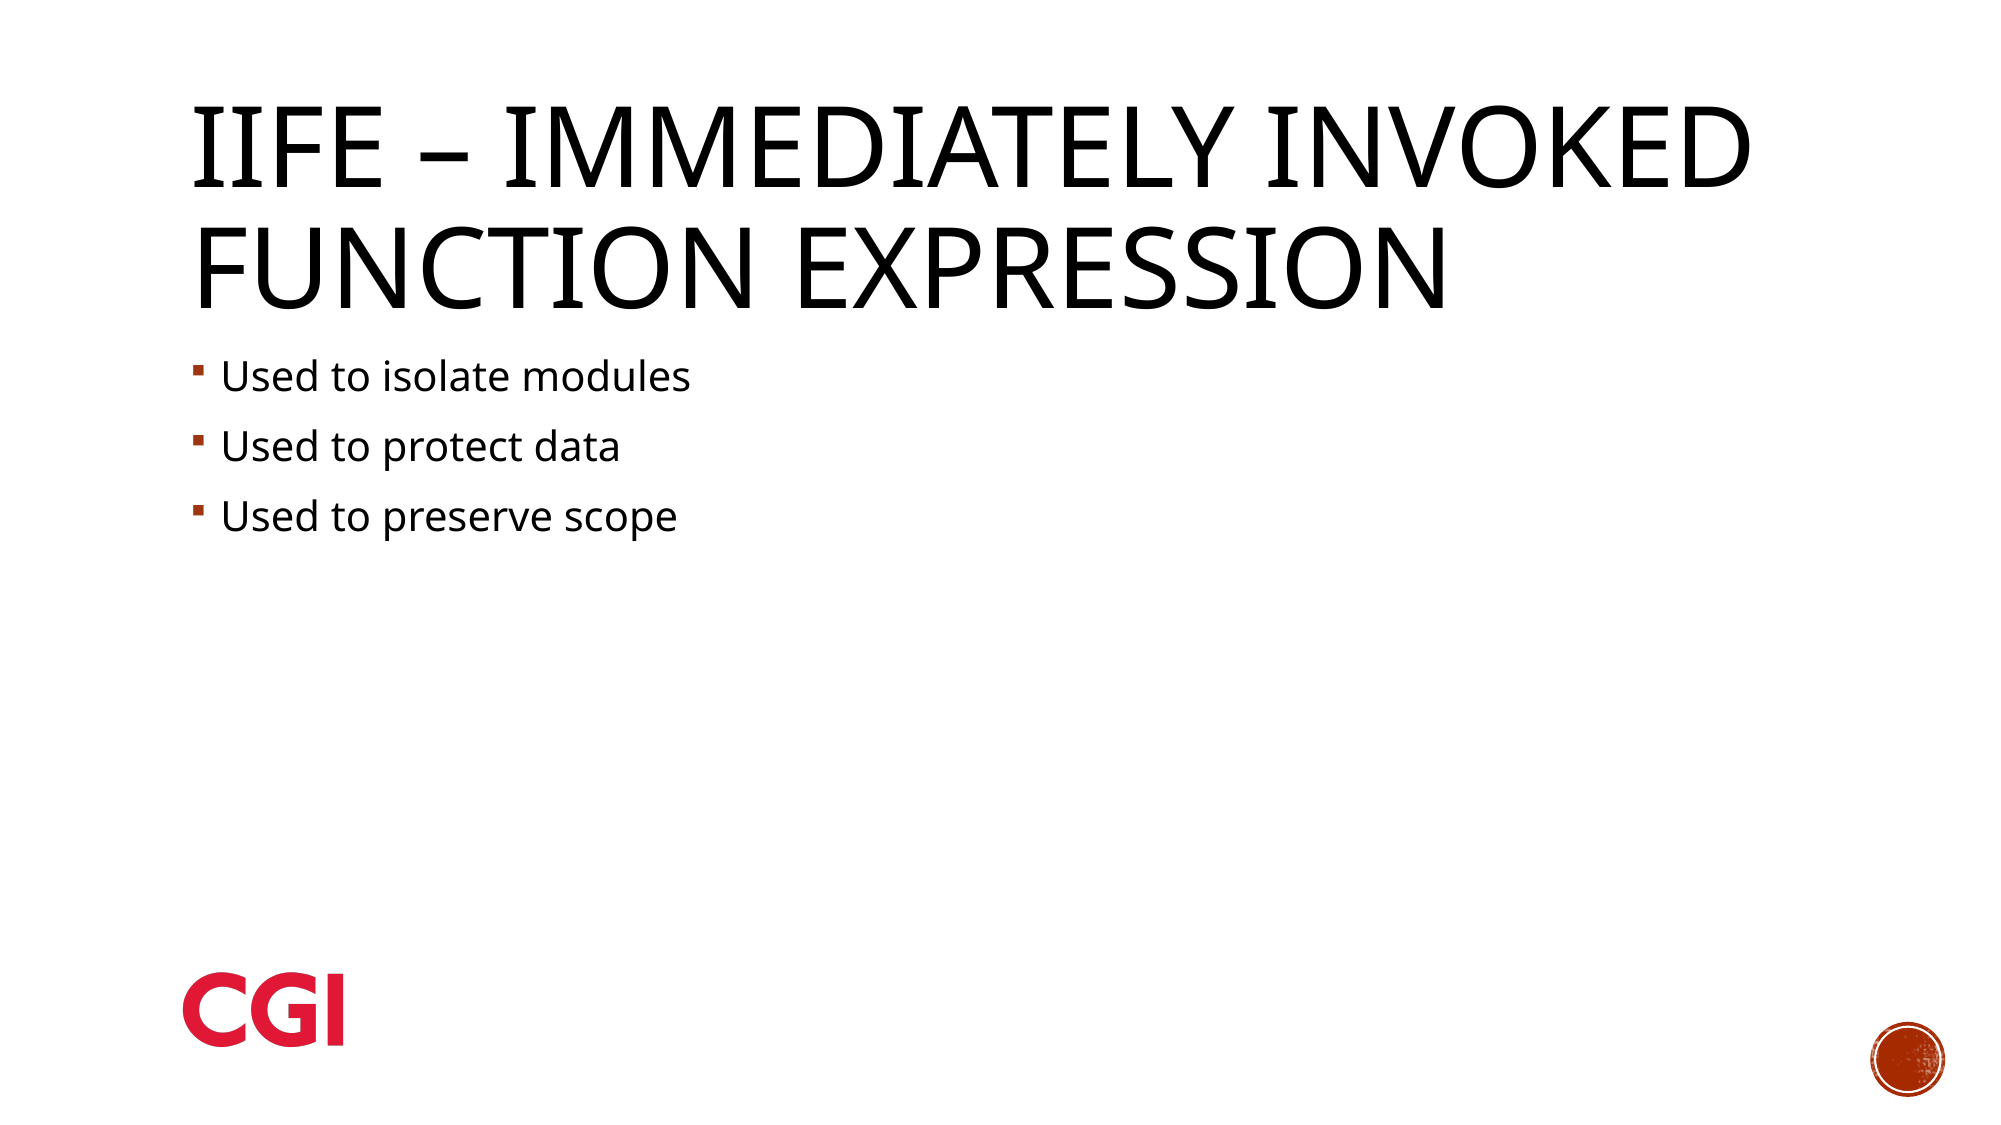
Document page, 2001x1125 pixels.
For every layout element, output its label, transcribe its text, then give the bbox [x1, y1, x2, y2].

title IIFE – Immediately Invoked Function Expression [175, 79, 1826, 344]
list Used to isolate modules Used to protect data Used to preserve scope [175, 348, 1826, 1013]
picture [149, 938, 379, 1081]
